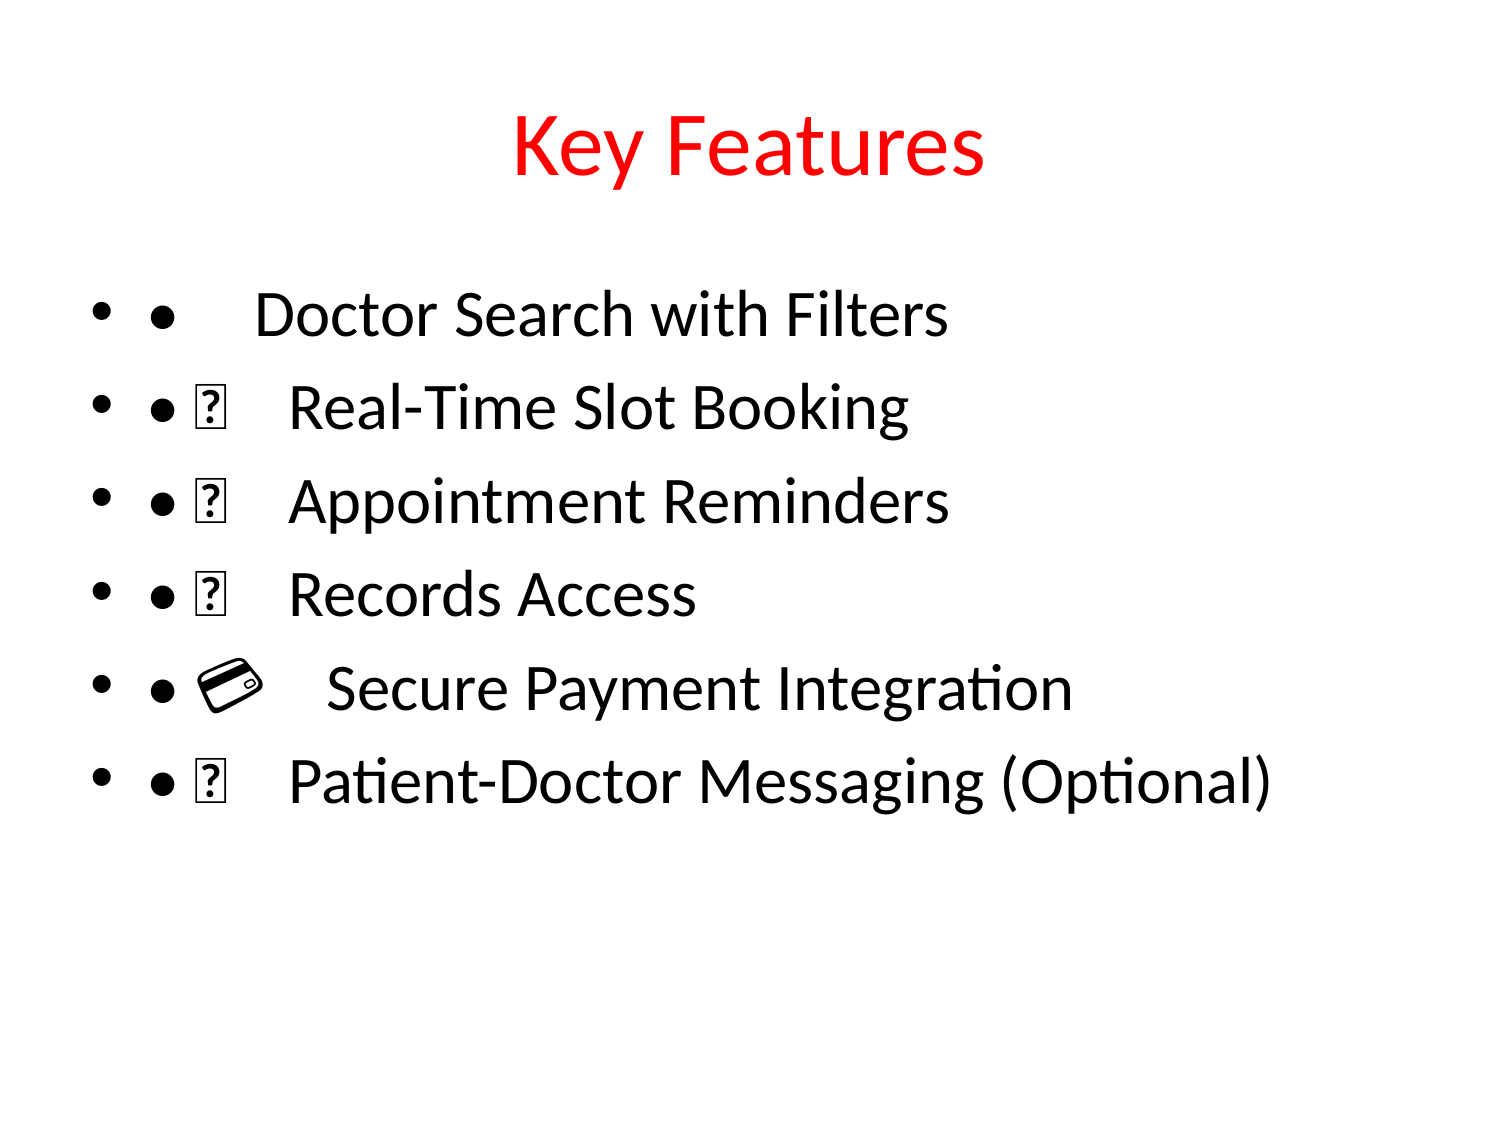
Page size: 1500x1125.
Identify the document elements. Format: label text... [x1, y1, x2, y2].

title Key Features [75, 45, 1425, 233]
list • 🧑‍ Doctor Search with Filters • 📅 Real-Time Slot Booking • 🔔 Appointment Reminders • 📄 Records Access • 💳 Secure Payment Integration • 💬 Patient-Doctor Messaging (Optional) [75, 262, 1425, 1005]
